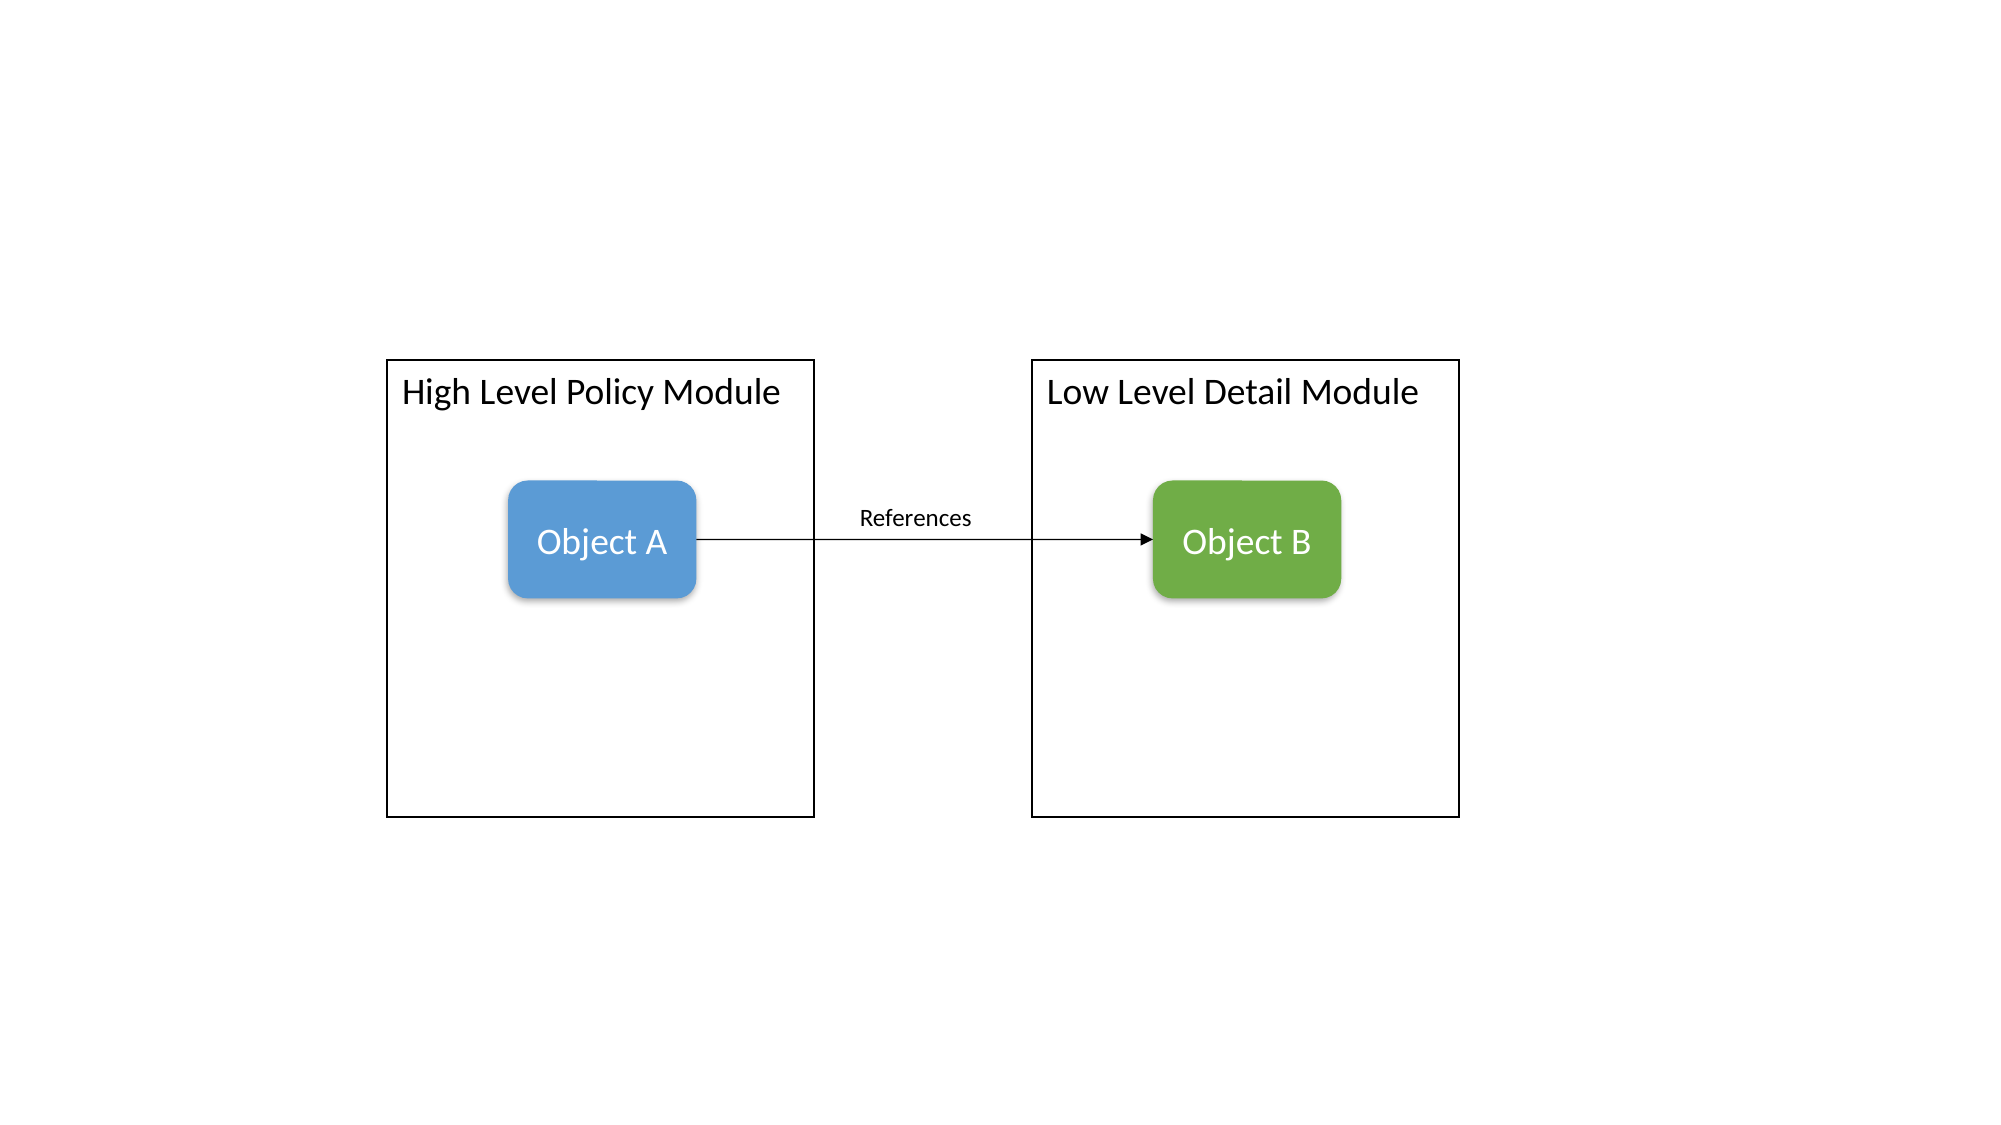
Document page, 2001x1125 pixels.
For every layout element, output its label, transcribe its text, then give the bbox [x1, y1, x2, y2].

text_box High Level Policy Module [386, 359, 815, 818]
text_box Low Level Detail Module [1031, 359, 1460, 818]
text_box Object A [507, 479, 698, 600]
text_box Object B [1151, 479, 1343, 600]
text_box References [845, 494, 1002, 539]
